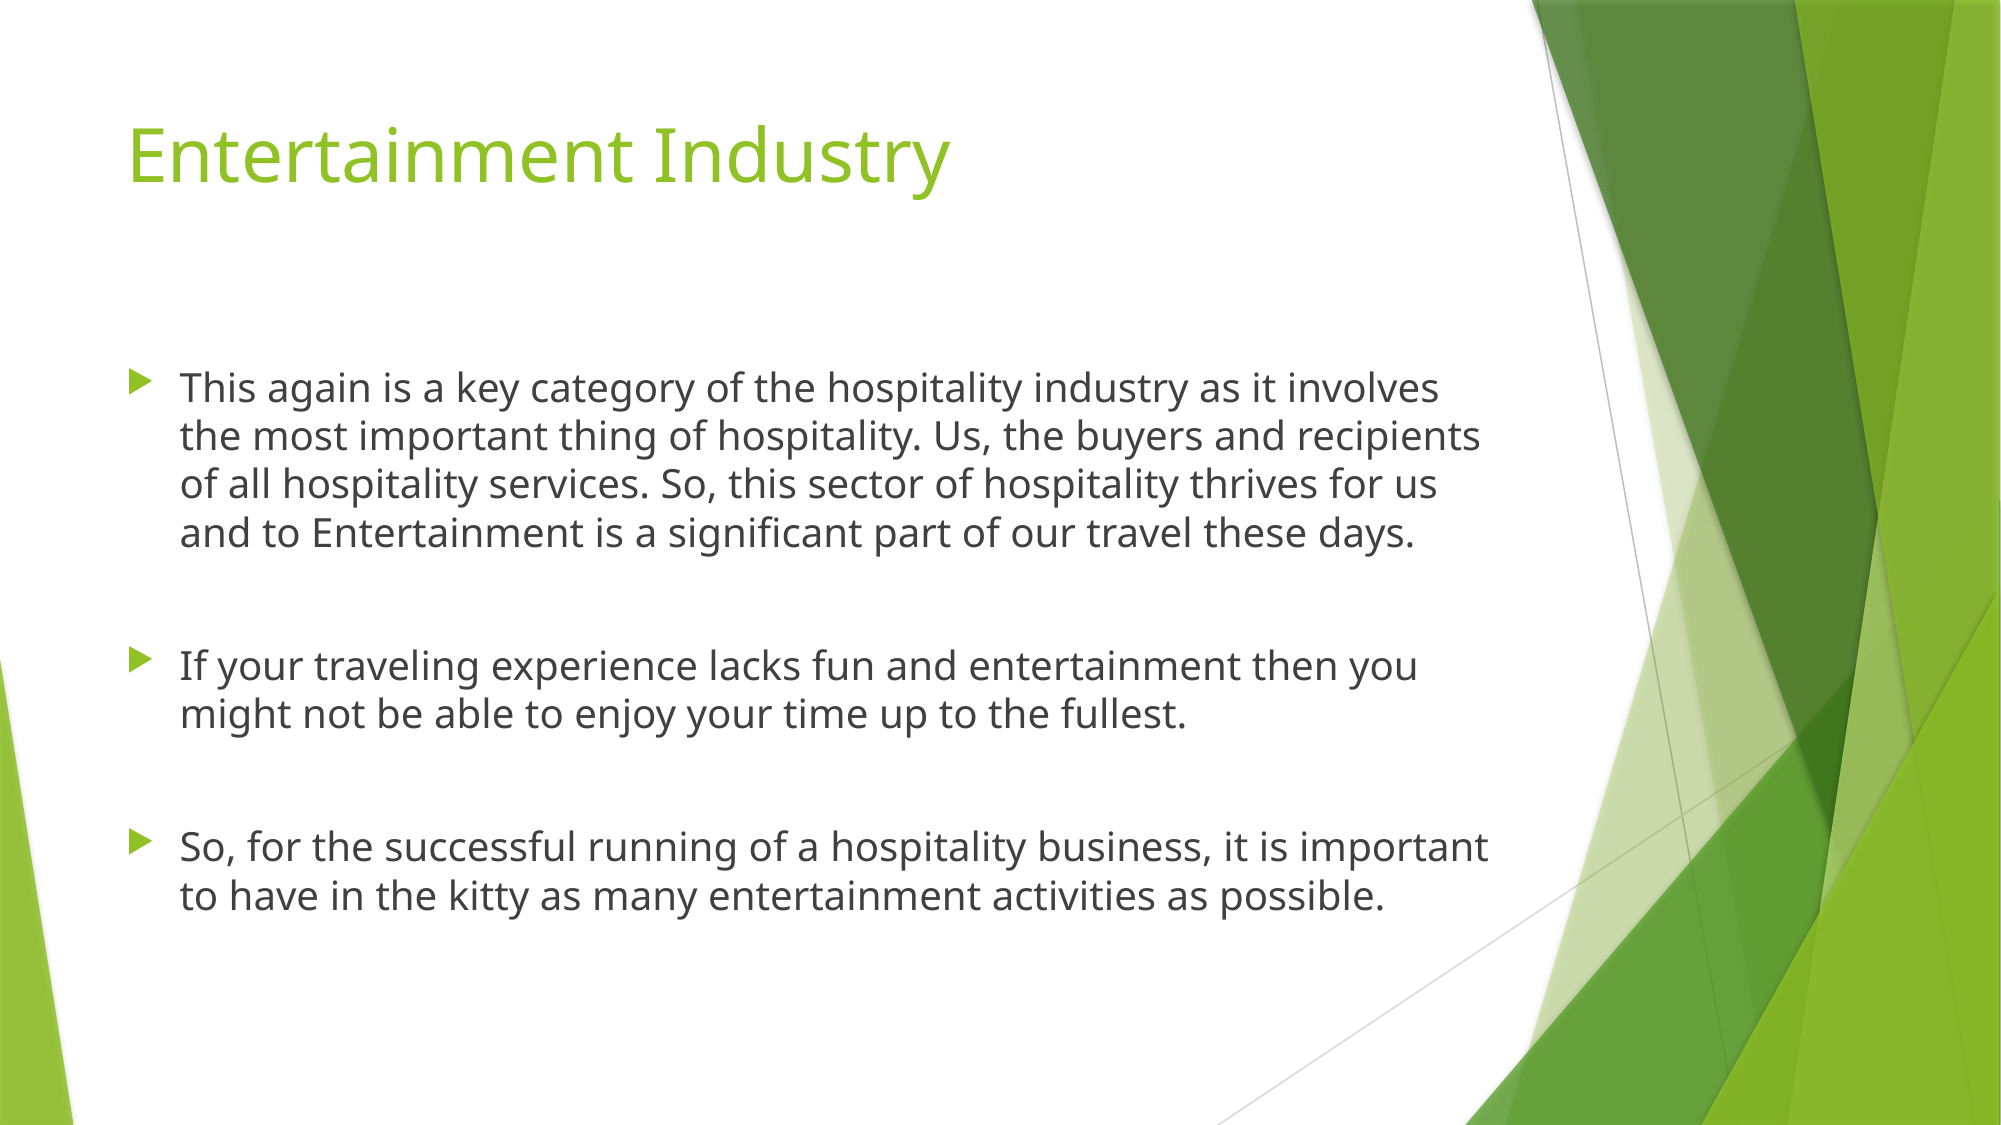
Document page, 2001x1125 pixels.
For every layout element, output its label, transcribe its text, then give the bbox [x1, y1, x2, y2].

title Entertainment Industry [111, 99, 1522, 317]
list This again is a key category of the hospitality industry as it involves the most important thing of hospitality. Us, the buyers and recipients of all hospitality services. So, this sector of hospitality thrives for us and to Entertainment is a significant part of our travel these days. If your traveling experience lacks fun and entertainment then you might not be able to enjoy your time up to the fullest. So, for the successful running of a hospitality business, it is important to have in the kitty as many entertainment activities as possible. [111, 354, 1522, 992]
